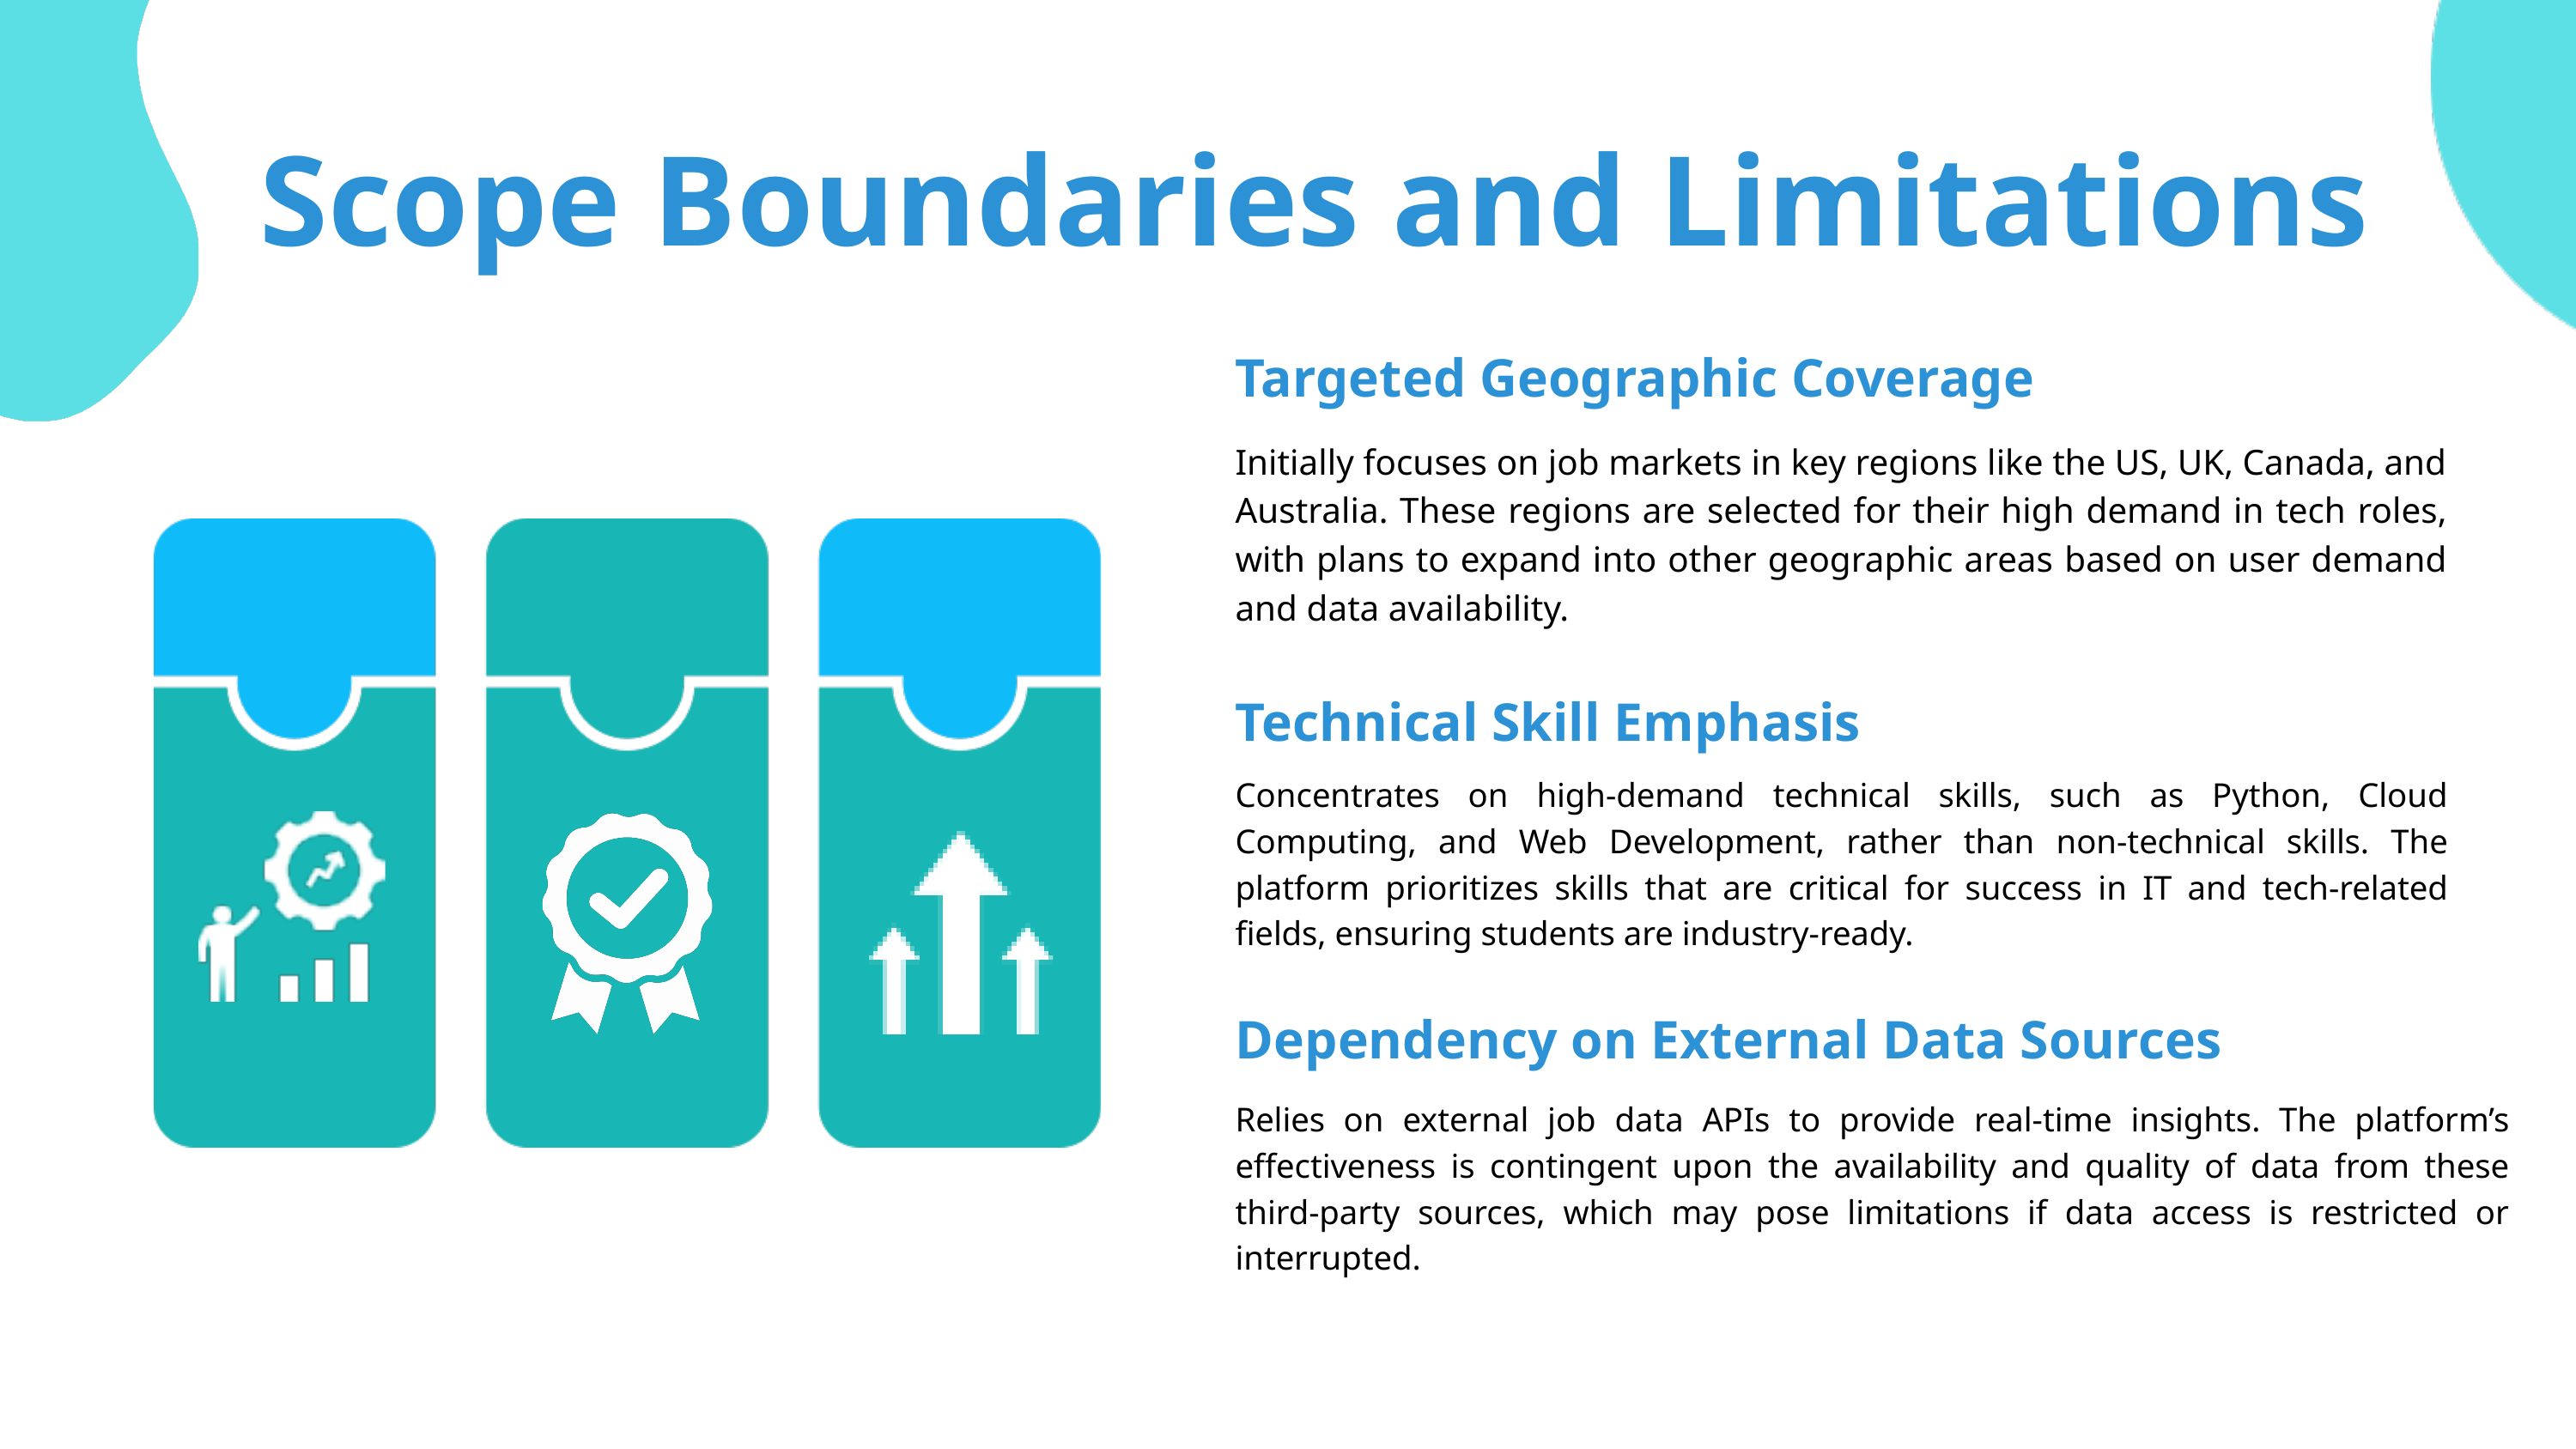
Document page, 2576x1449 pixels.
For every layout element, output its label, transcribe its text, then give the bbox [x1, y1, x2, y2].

text_box [542, 811, 713, 1034]
text_box Initially focuses on job markets in key regions like the US, UK, Canada, and Australia. These regions are selected for their high demand in tech roles, with plans to expand into other geographic areas based on user demand and data availability. [1235, 433, 2449, 676]
text_box [0, 0, 199, 421]
text_box Technical Skill Emphasis [1235, 689, 2511, 815]
text_box [154, 518, 1102, 1148]
text_box Concentrates on high-demand technical skills, such as Python, Cloud Computing, and Web Development, rather than non-technical skills. The platform prioritizes skills that are critical for success in IT and tech-related fields, ensuring students are industry-ready. [1235, 815, 2449, 999]
text_box Targeted Geographic Coverage [1235, 344, 2257, 470]
text_box Dependency on External Data Sources [1235, 1007, 2511, 1132]
text_box [869, 831, 1054, 1034]
text_box [198, 811, 386, 1002]
text_box Relies on external job data APIs to provide real-time insights. The platform’s effectiveness is contingent upon the availability and quality of data from these third-party sources, which may pose limitations if data access is restricted or interrupted. [1235, 1132, 2511, 1324]
text_box [2431, 0, 2576, 368]
text_box Scope Boundaries and Limitations [199, 121, 2431, 271]
